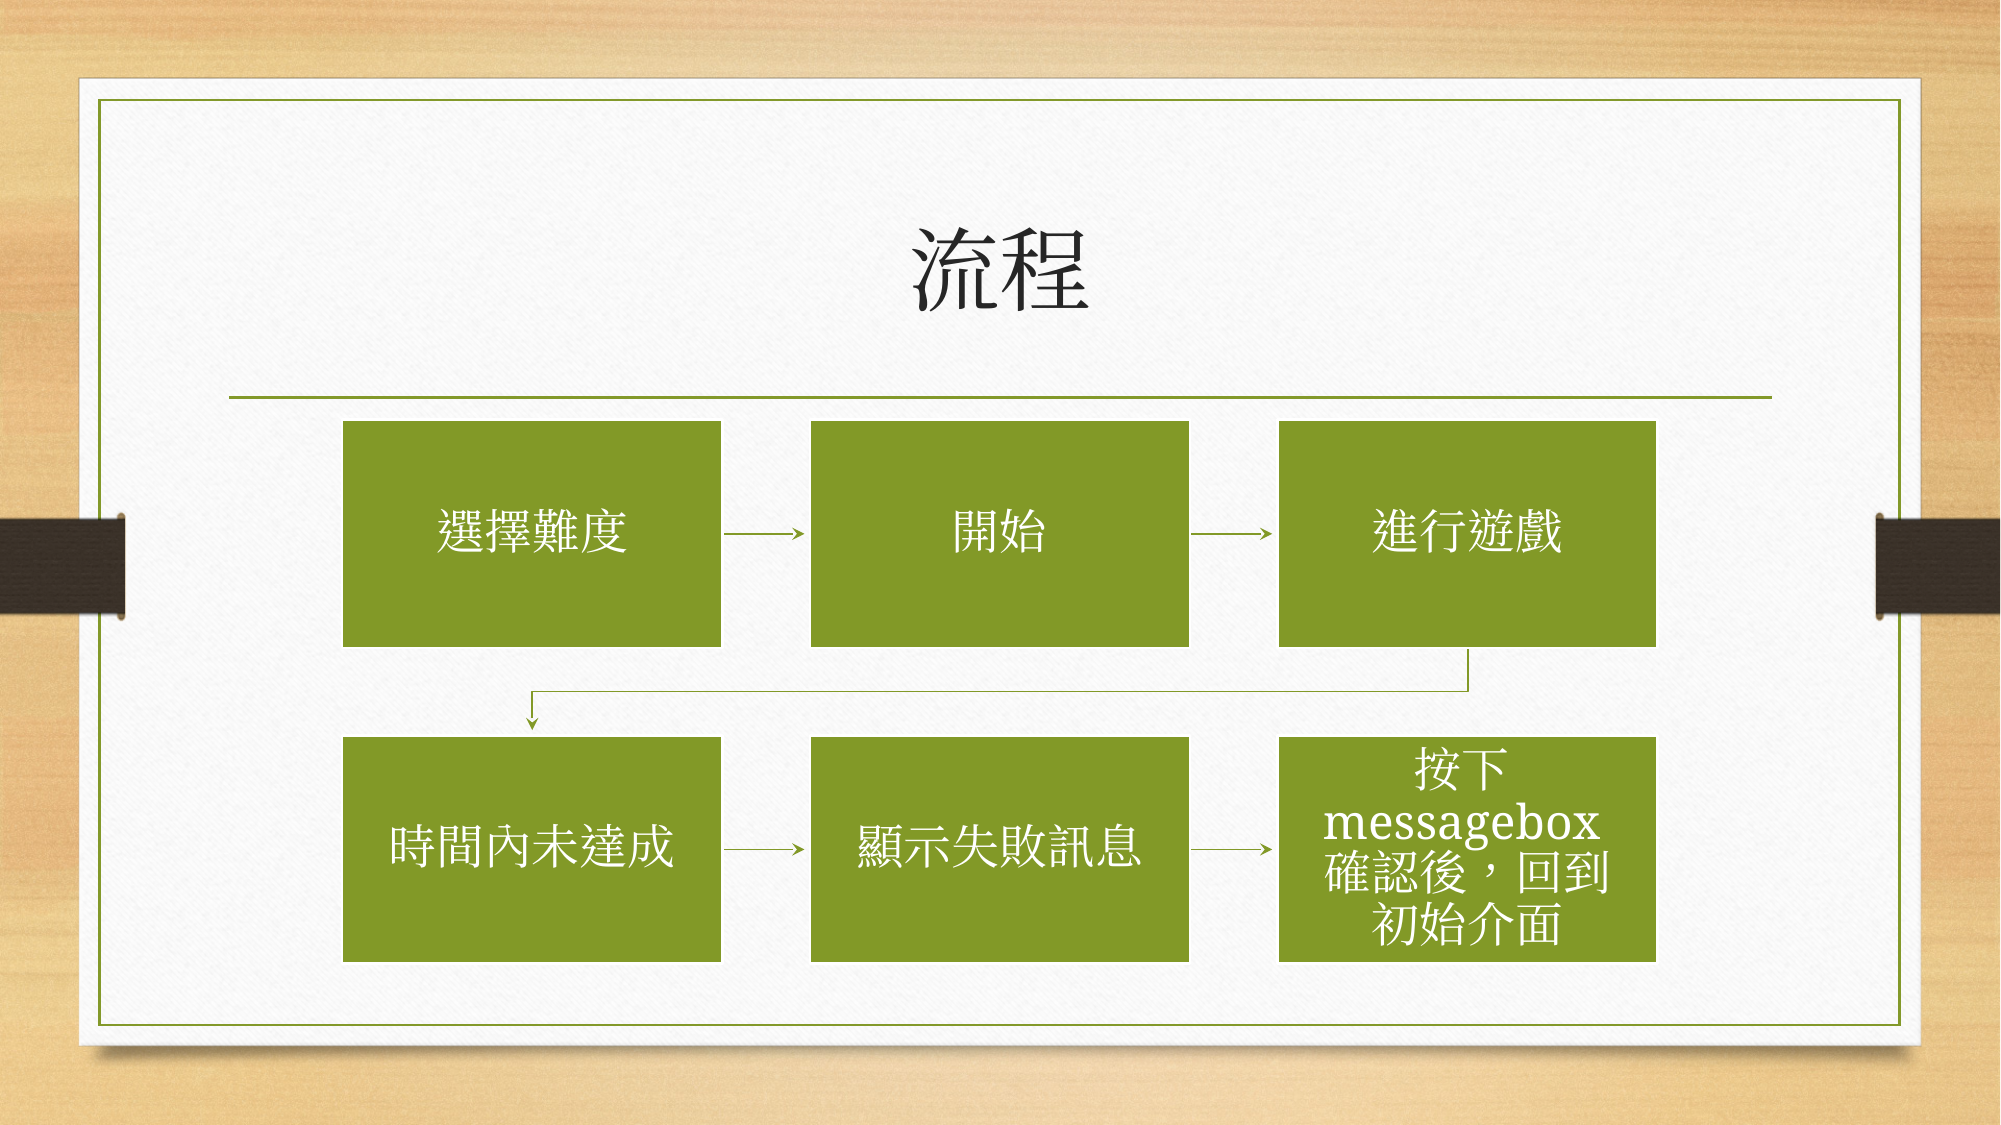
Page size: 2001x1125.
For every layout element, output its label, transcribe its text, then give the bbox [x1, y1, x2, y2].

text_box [341, 419, 1659, 964]
title 流程 [212, 161, 1788, 375]
picture [0, 0, 2001, 1125]
